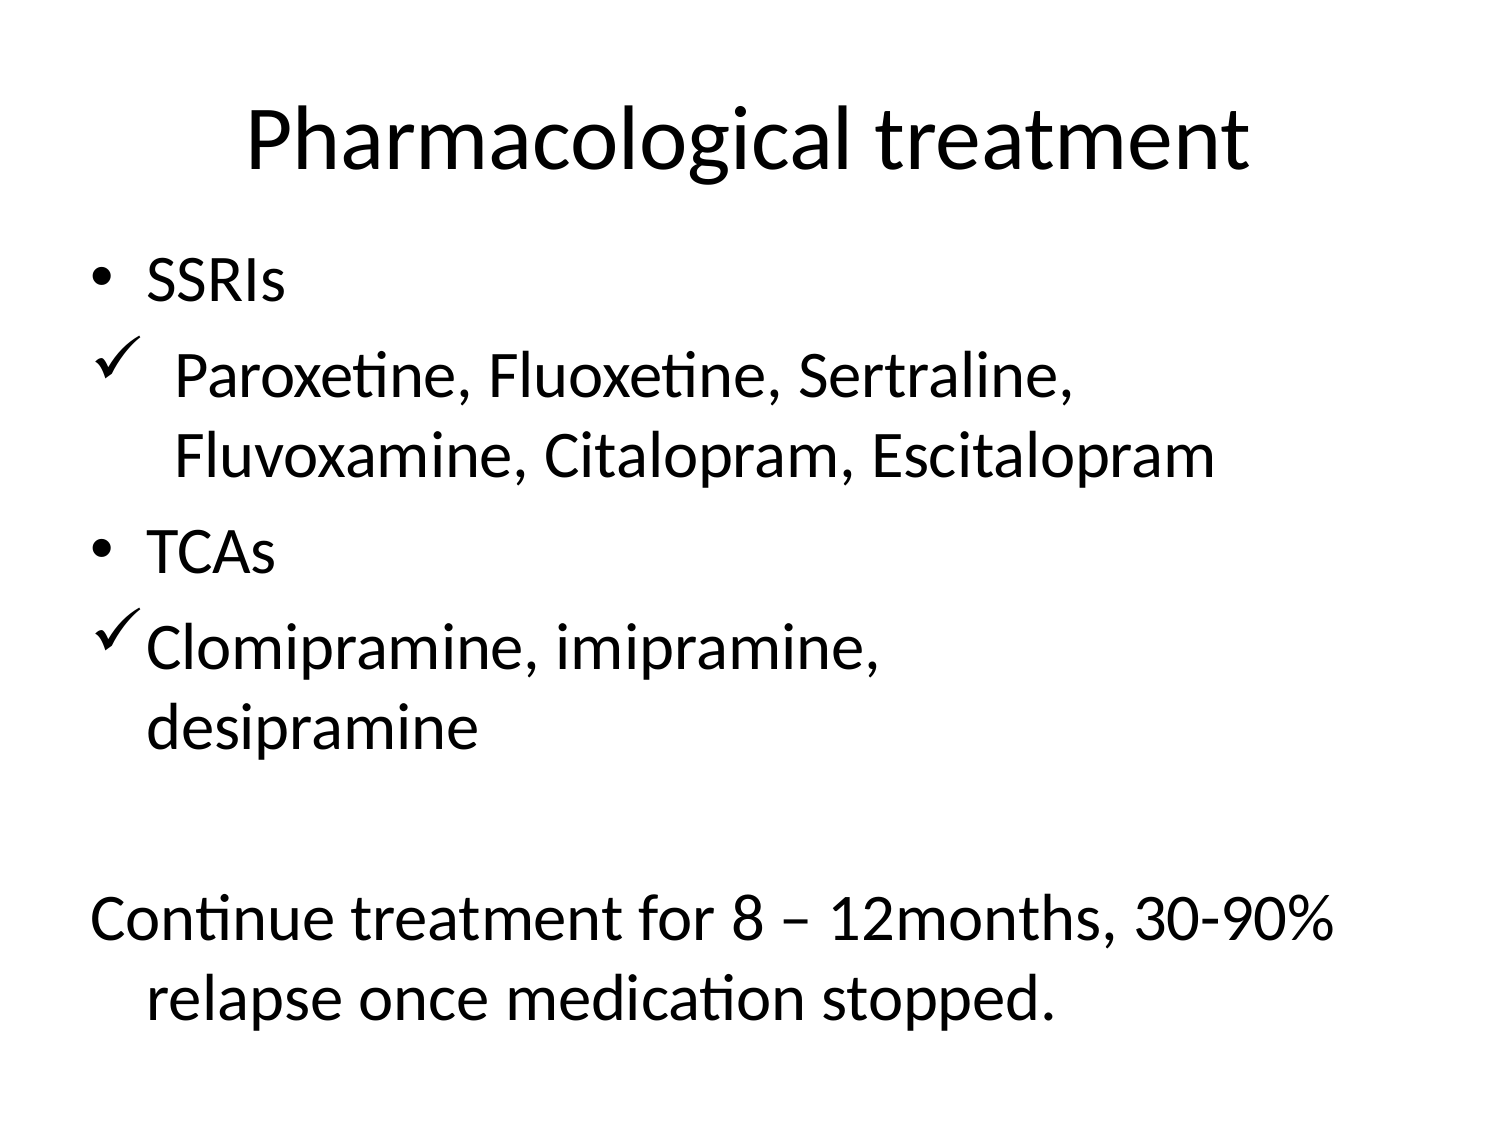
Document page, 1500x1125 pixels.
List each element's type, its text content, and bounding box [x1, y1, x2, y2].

title Pharmacological treatment [243, 76, 1257, 217]
text_box SSRIs Paroxetine, Fluoxetine, Sertraline, Fluvoxamine, Citalopram, Escitalopram TCAs Clomipramine, imipramine, desipramine Continue treatment for 8 – 12months, 30-90% relapse once medication stopped. [87, 217, 1343, 1034]
